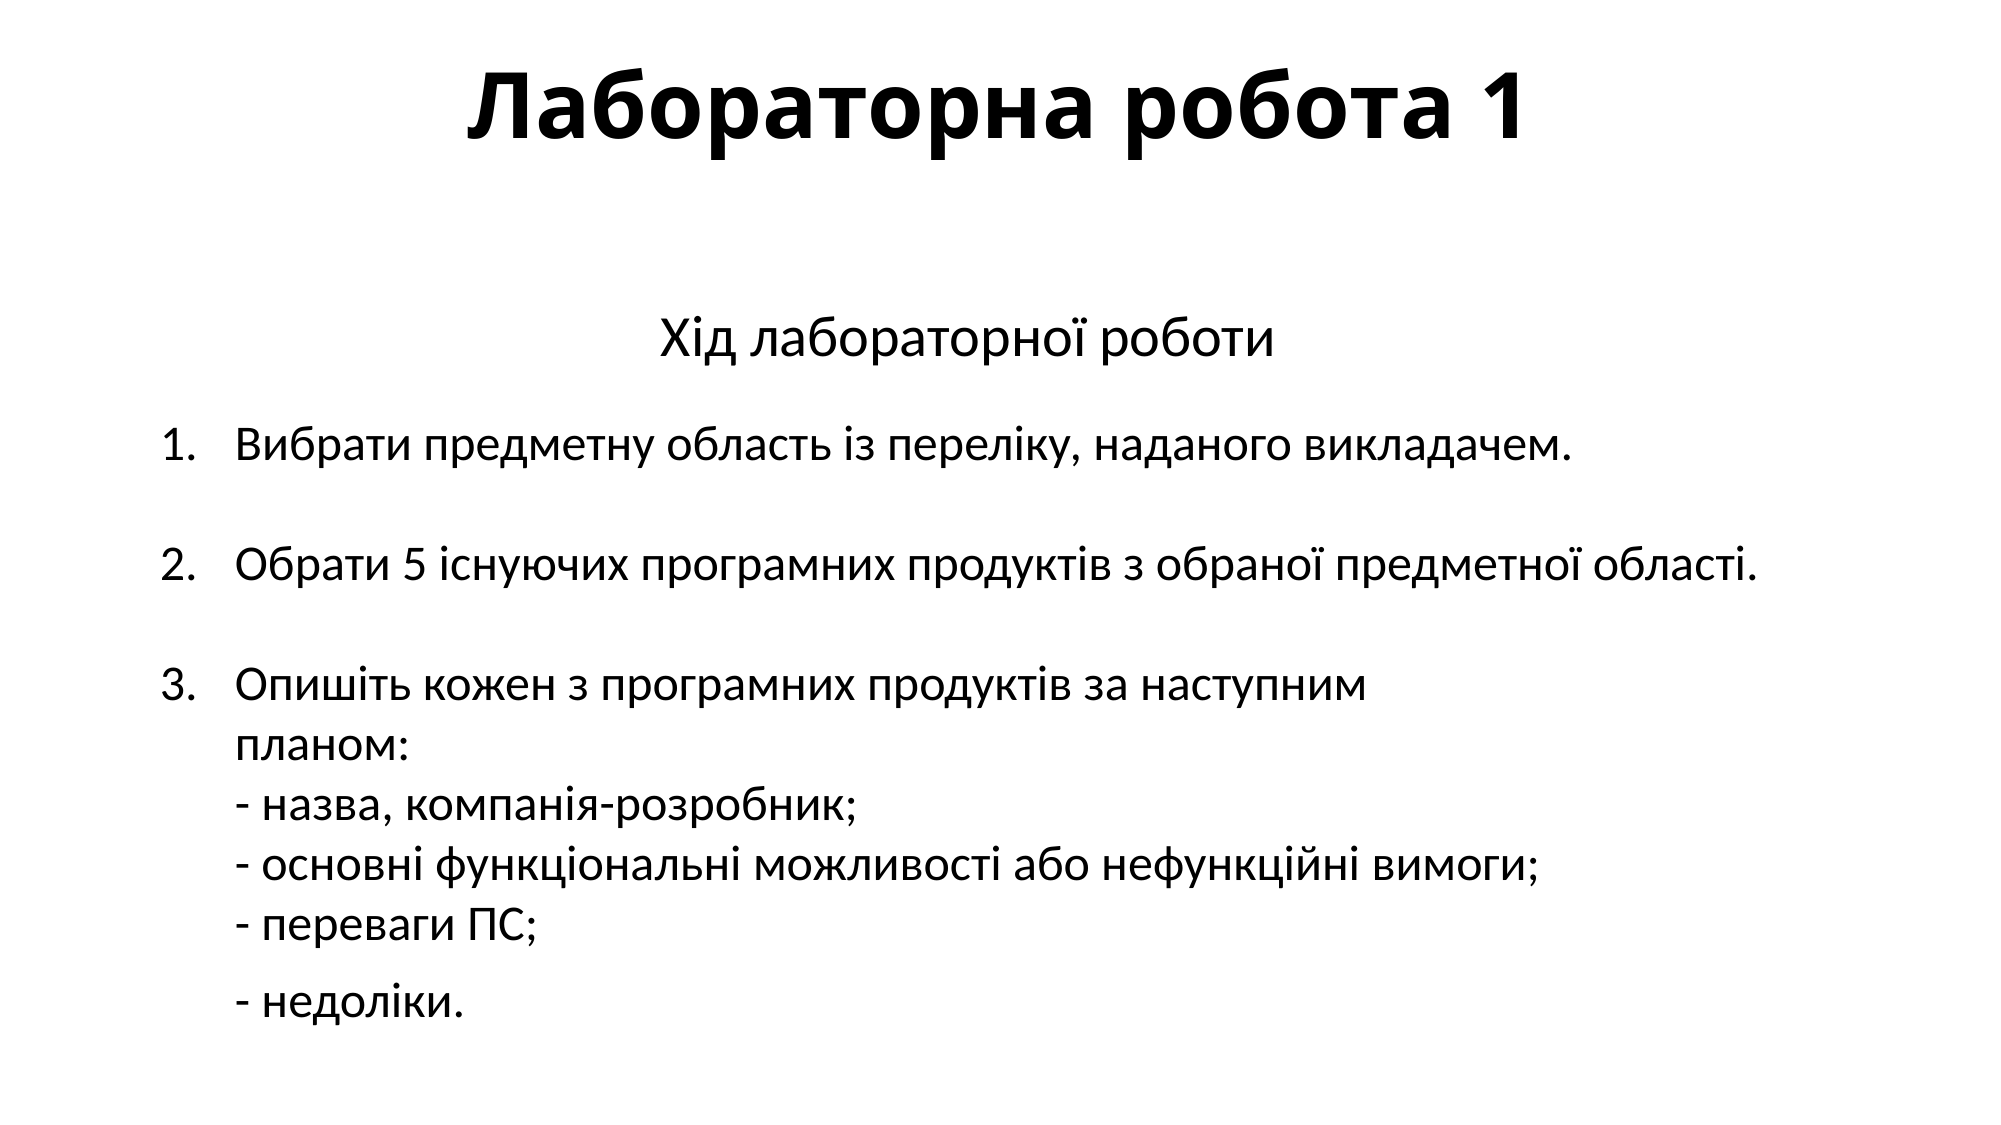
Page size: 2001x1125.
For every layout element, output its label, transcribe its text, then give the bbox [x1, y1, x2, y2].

text_box Вибрати предметну область із переліку, наданого викладачем. Обрати 5 існуючих програмних продуктів з обраної предметної області. Опишіть кожен з програмних продуктів за наступним планом: - назва, компанія-розробник; - основні функціональні можливості або нефункційні вимоги; - переваги ПС; - недоліки. [145, 402, 1775, 1098]
title Лабораторна робота 1 [137, 0, 1863, 218]
text_box Хід лабораторної роботи [646, 290, 1291, 376]
